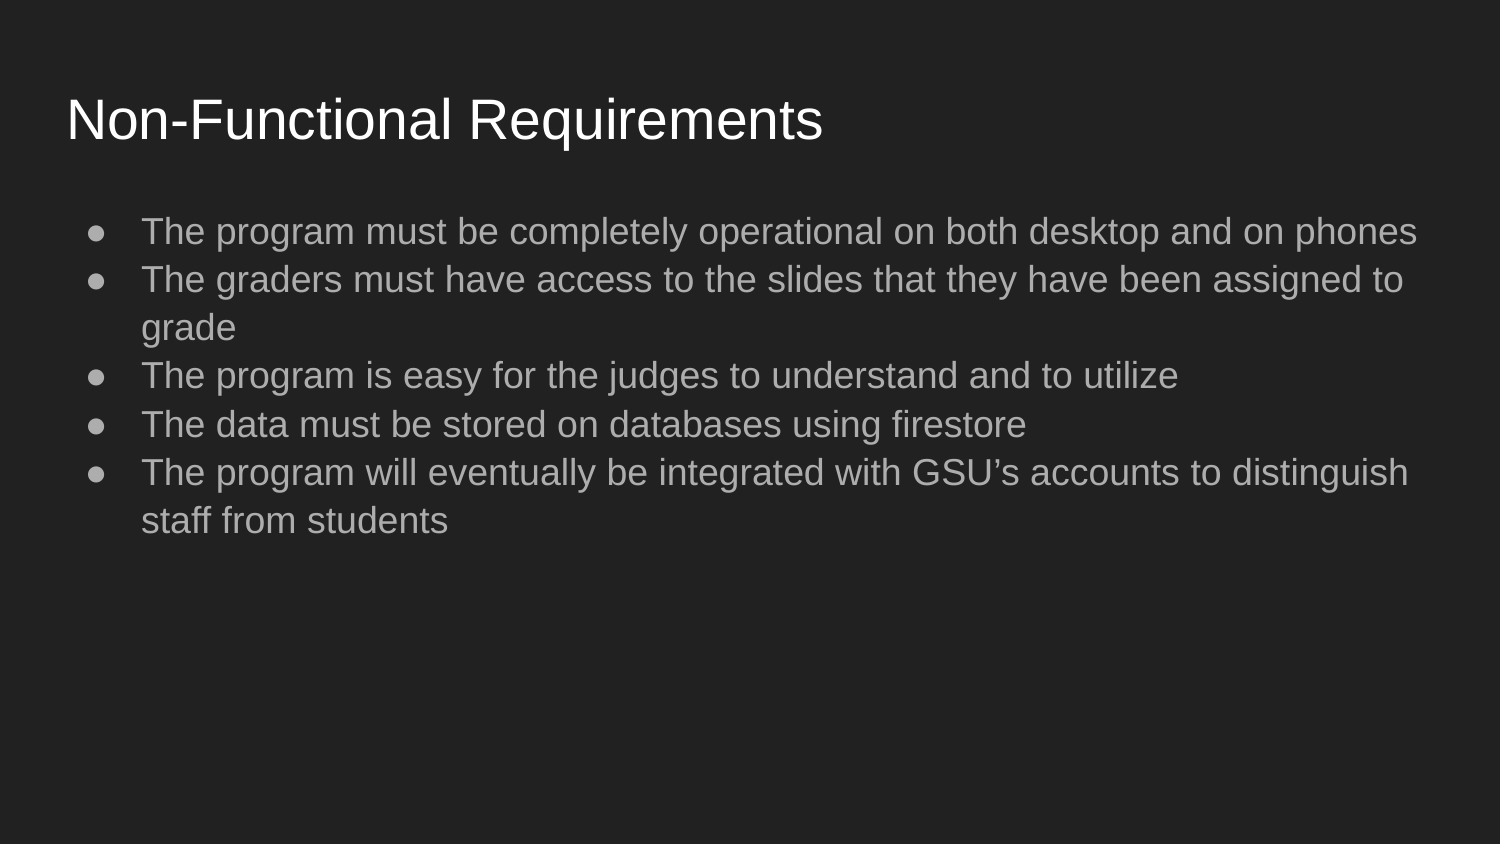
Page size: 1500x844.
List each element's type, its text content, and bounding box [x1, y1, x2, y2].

list The program must be completely operational on both desktop and on phones The graders must have access to the slides that they have been assigned to grade The program is easy for the judges to understand and to utilize The data must be stored on databases using firestore The program will eventually be integrated with GSU’s accounts to distinguish staff from students [51, 189, 1449, 750]
title Non-Functional Requirements [51, 72, 1449, 167]
